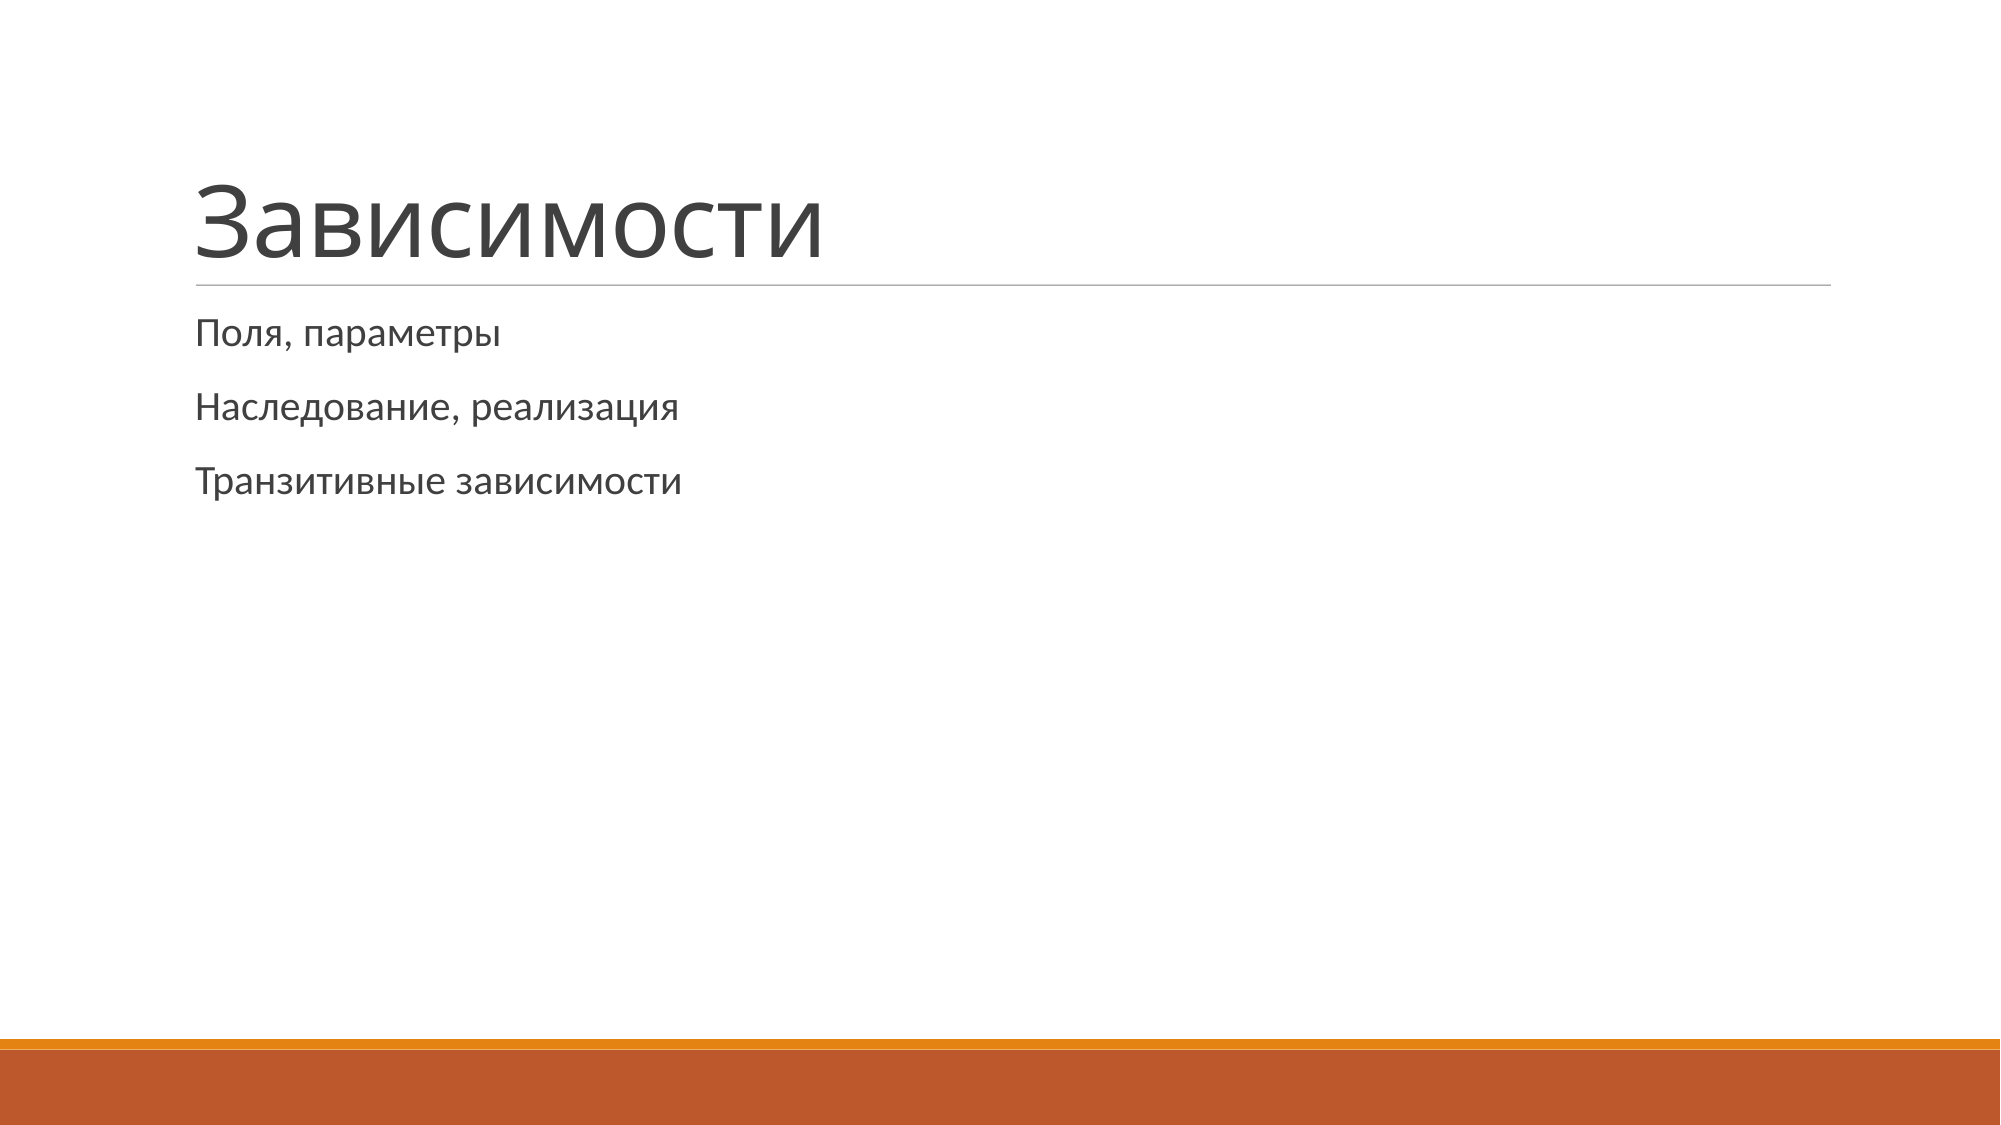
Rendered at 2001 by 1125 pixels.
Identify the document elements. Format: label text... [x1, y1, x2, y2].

text_box Поля, параметры Наследование, реализация Транзитивные зависимости [180, 302, 1830, 963]
text_box Зависимости [180, 47, 1830, 285]
